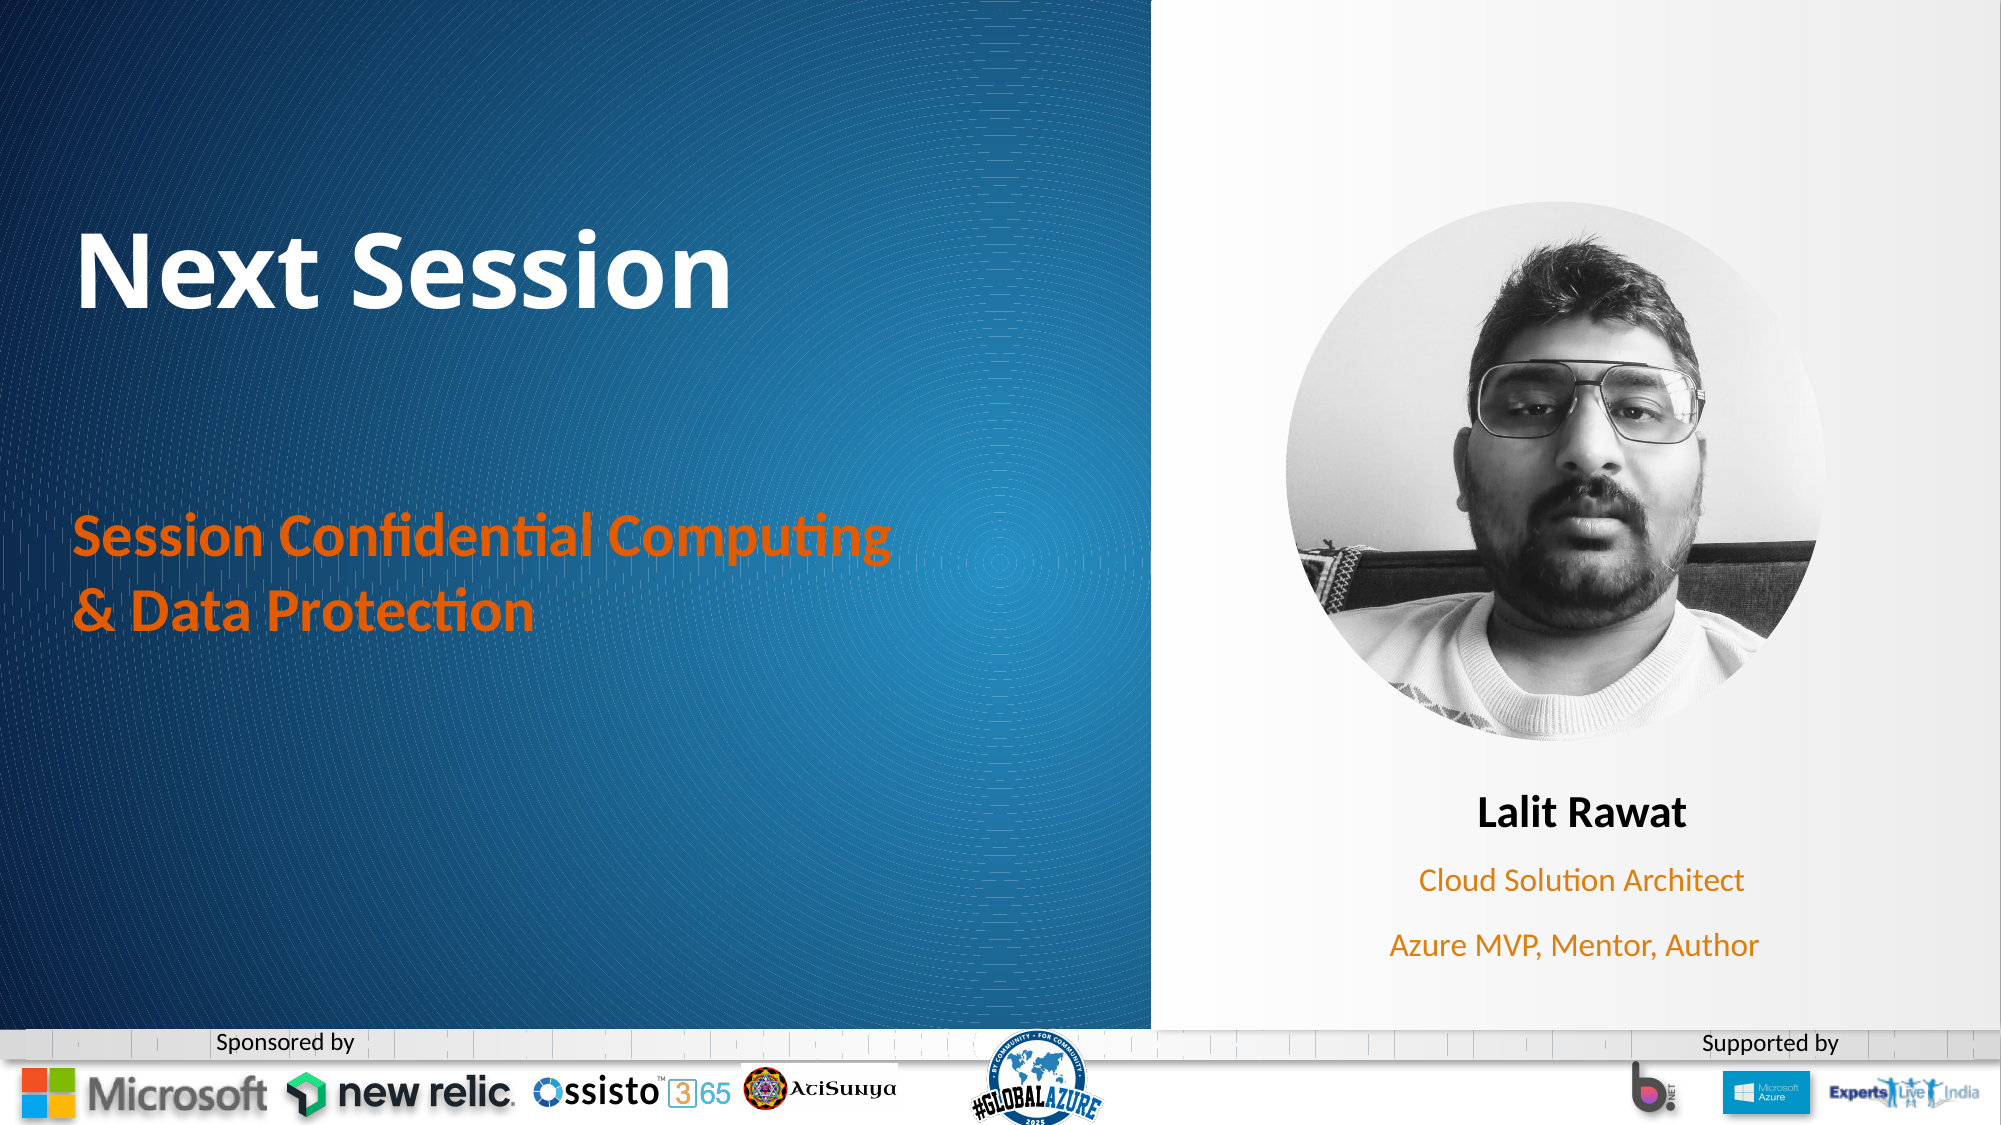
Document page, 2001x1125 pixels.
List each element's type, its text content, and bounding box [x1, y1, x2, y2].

picture [1285, 201, 1826, 742]
picture [1828, 1061, 1985, 1124]
picture [1629, 1061, 1680, 1113]
picture [968, 1026, 1106, 1125]
picture [287, 1072, 515, 1117]
text_box Cloud Solution Architect Azure MVP, Mentor, Author [1357, 850, 1808, 964]
text_box Lalit Rawat [1346, 774, 1818, 841]
picture [741, 1063, 898, 1114]
text_box Next Session [57, 128, 908, 330]
text_box Session Confidential Computing & Data Protection [57, 486, 941, 661]
picture [1735, 1084, 1753, 1101]
picture [528, 1063, 731, 1123]
picture [22, 1068, 267, 1118]
